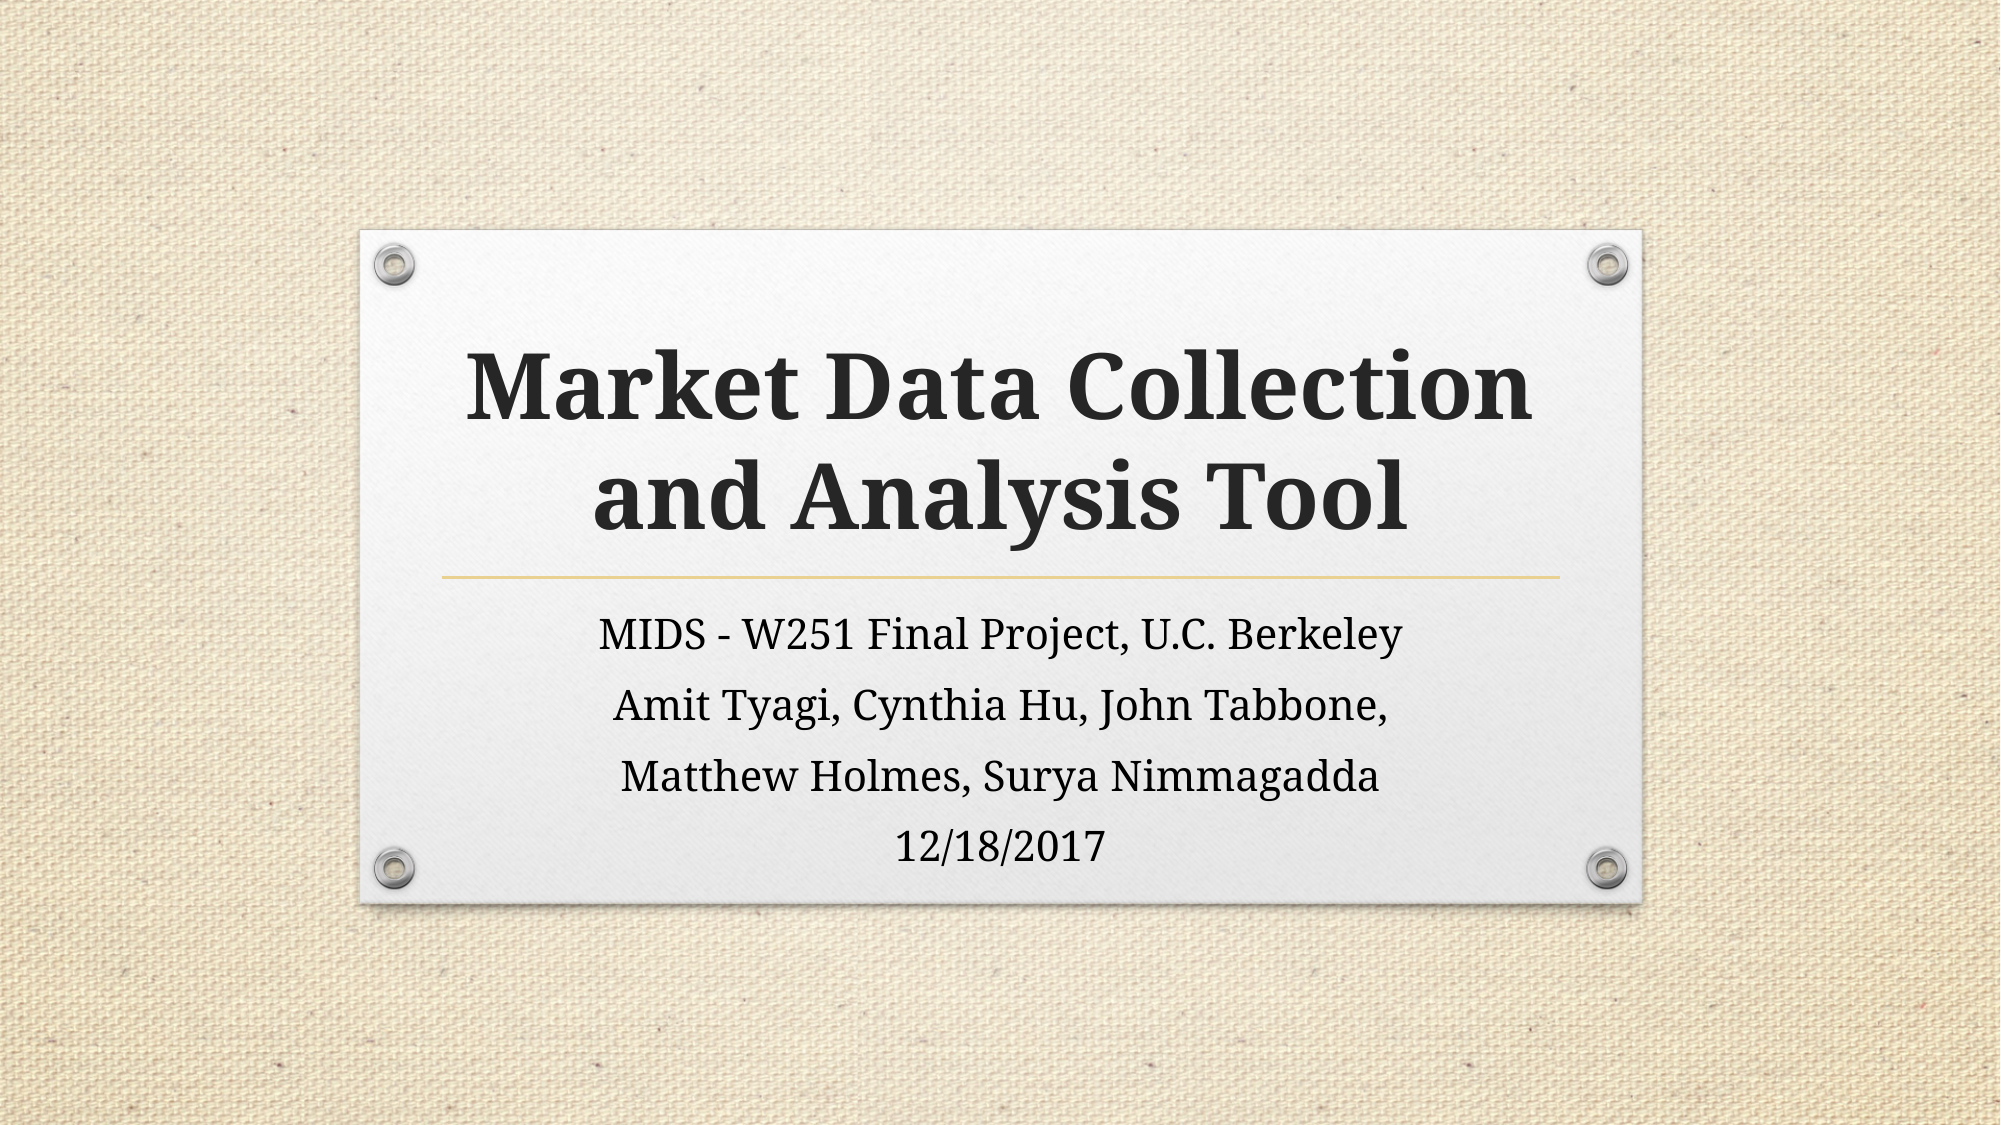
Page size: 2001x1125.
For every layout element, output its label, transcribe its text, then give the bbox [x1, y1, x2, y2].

picture [0, 0, 2001, 1125]
title Market Data Collection and Analysis Tool [441, 306, 1560, 556]
subtitle MIDS - W251 Final Project, U.C. Berkeley Amit Tyagi, Cynthia Hu, John Tabbone, Matthew Holmes, Surya Nimmagadda 12/18/2017 [441, 600, 1560, 878]
